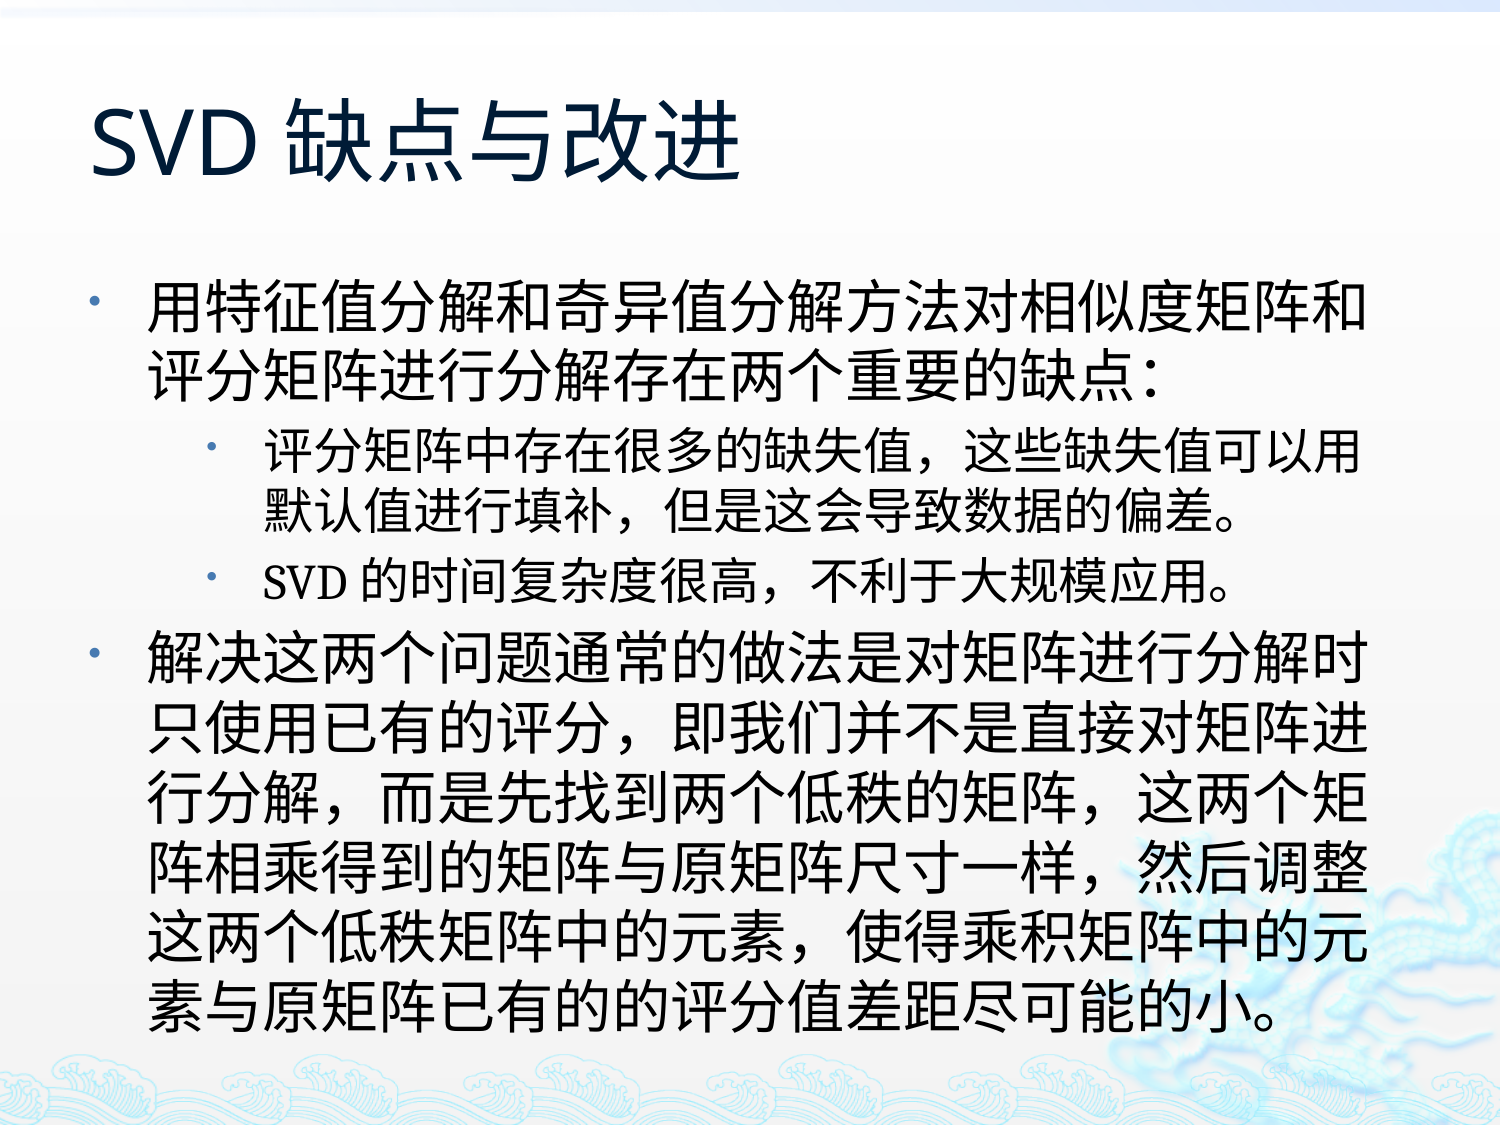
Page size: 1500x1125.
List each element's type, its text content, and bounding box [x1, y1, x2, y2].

list 用特征值分解和奇异值分解方法对相似度矩阵和评分矩阵进行分解存在两个重要的缺点： 评分矩阵中存在很多的缺失值，这些缺失值可以用默认值进行填补，但是这会导致数据的偏差。 SVD的时间复杂度很高，不利于大规模应用。 解决这两个问题通常的做法是对矩阵进行分解时只使用已有的评分，即我们并不是直接对矩阵进行分解，而是先找到两个低秩的矩阵，这两个矩阵相乘得到的矩阵与原矩阵尺寸一样，然后调整这两个低秩矩阵中的元素，使得乘积矩阵中的元素与原矩阵已有的的评分值差距尽可能的小。 [75, 262, 1425, 1059]
title SVD缺点与改进 [75, 45, 1425, 233]
